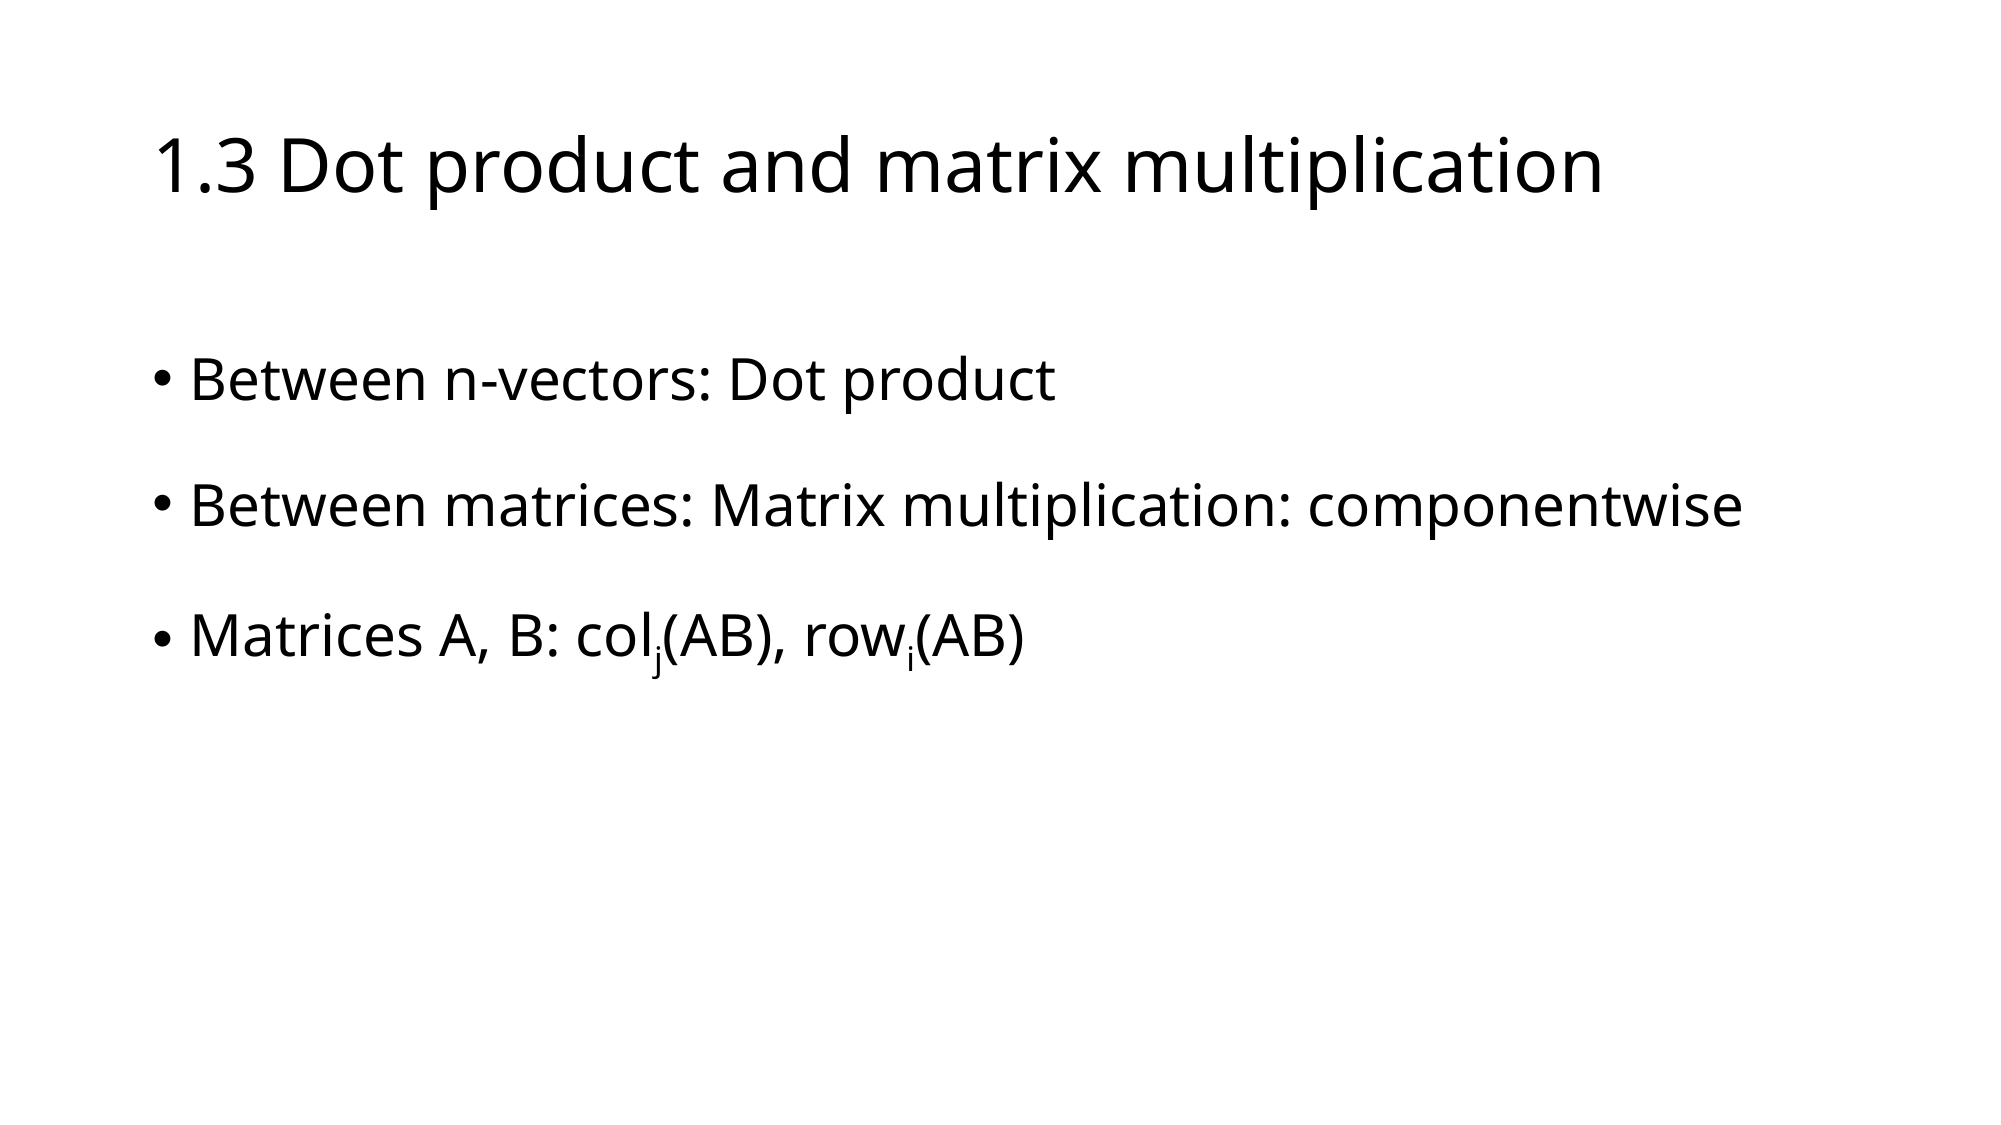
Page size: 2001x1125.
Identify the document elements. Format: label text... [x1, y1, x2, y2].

list Between n-vectors: Dot product Between matrices: Matrix multiplication: componentwise Matrices A, B: colj(AB), rowi(AB) [137, 299, 1863, 1014]
title 1.3 Dot product and matrix multiplication [137, 59, 1863, 278]
